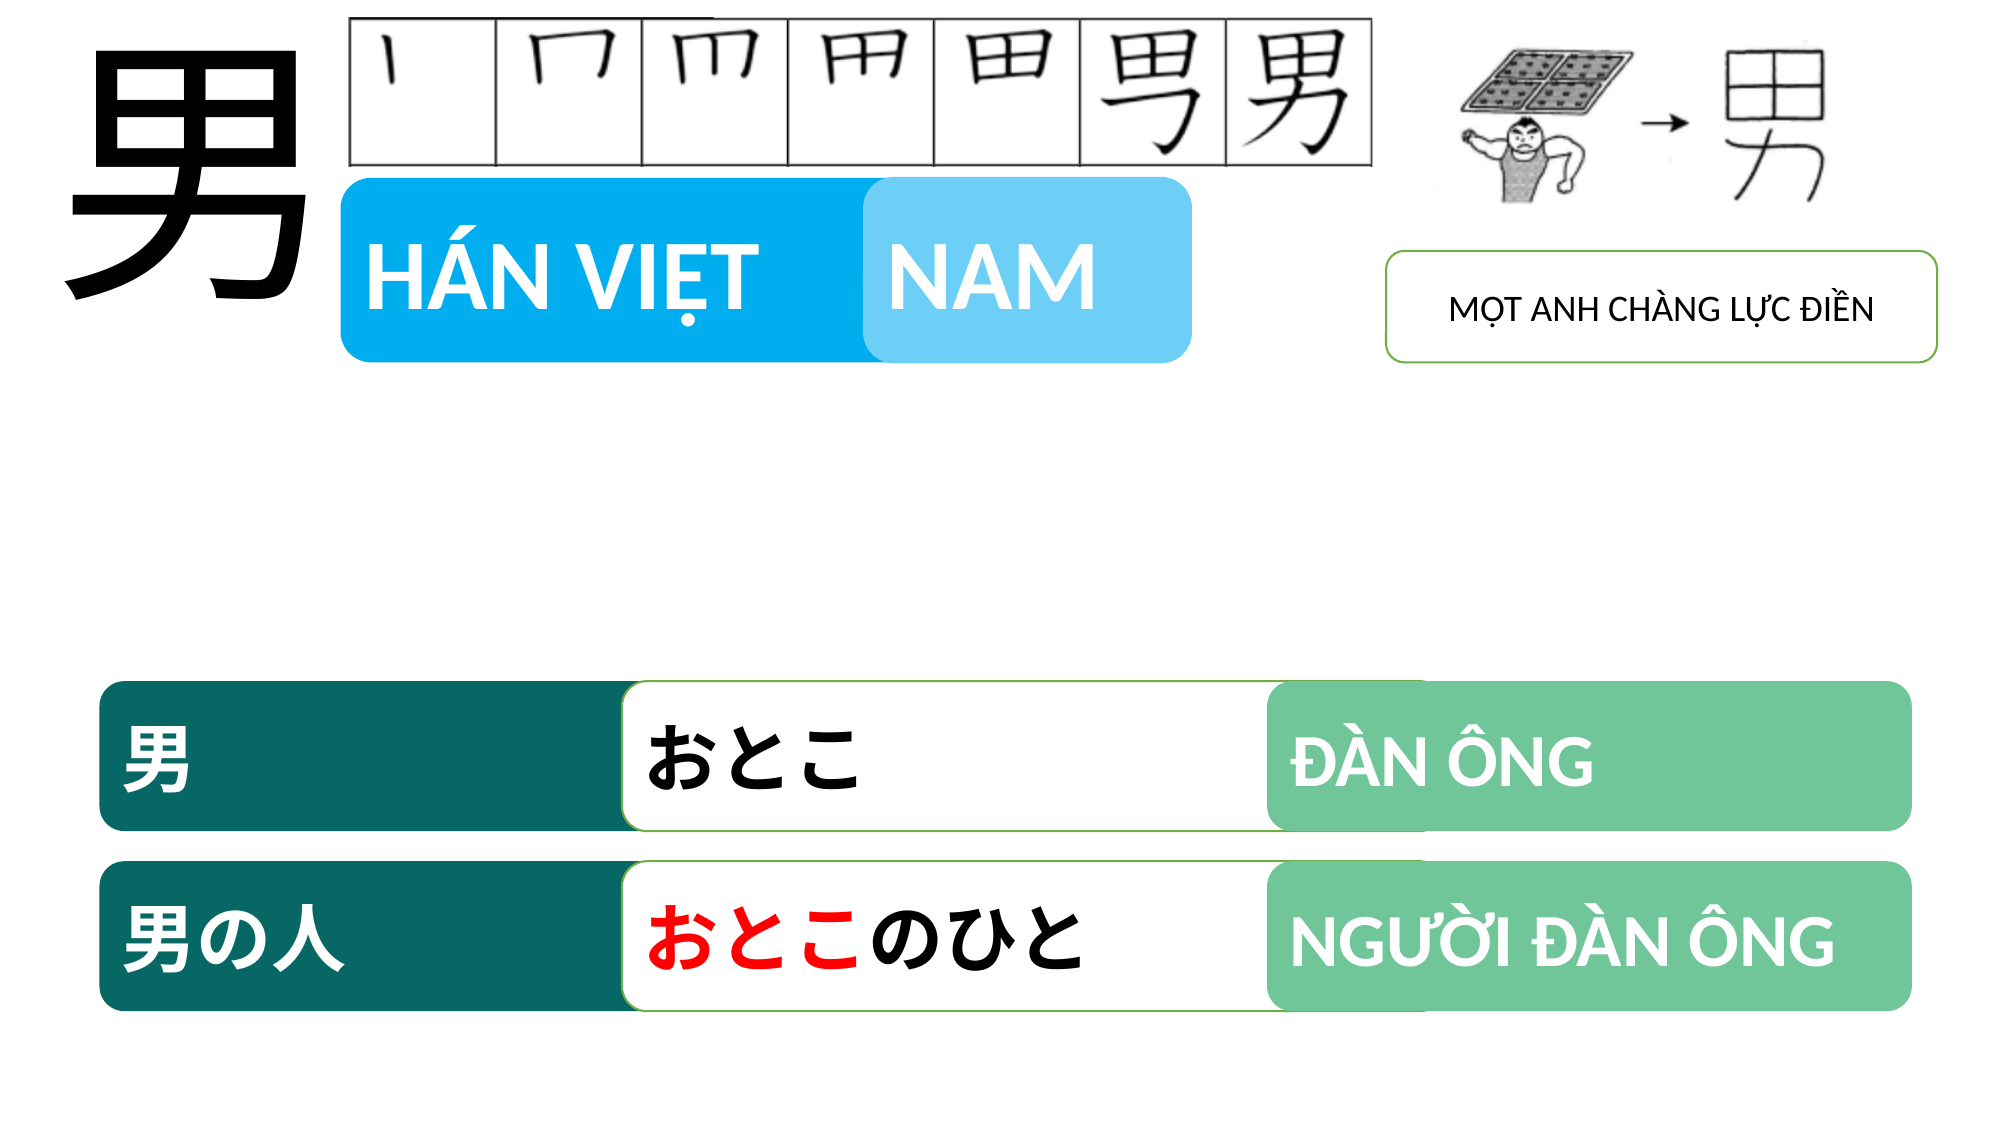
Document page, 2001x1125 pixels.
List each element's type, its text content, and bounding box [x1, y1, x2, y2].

text_box おとこ [620, 680, 1289, 833]
text_box HÁN VIỆT [341, 176, 885, 364]
text_box NAM [861, 175, 1194, 365]
text_box 男 [37, 0, 394, 343]
picture [1433, 12, 1842, 209]
text_box 男 [98, 680, 644, 833]
text_box おとこのひと [620, 860, 1288, 1013]
text_box ĐÀN ÔNG [1266, 680, 1913, 833]
picture [340, 17, 1373, 167]
text_box NGƯỜI ĐÀN ÔNG [1266, 860, 1913, 1013]
text_box 男の人 [98, 860, 643, 1013]
text_box MỘT ANH CHÀNG LỰC ĐIỀN [1384, 249, 1939, 364]
